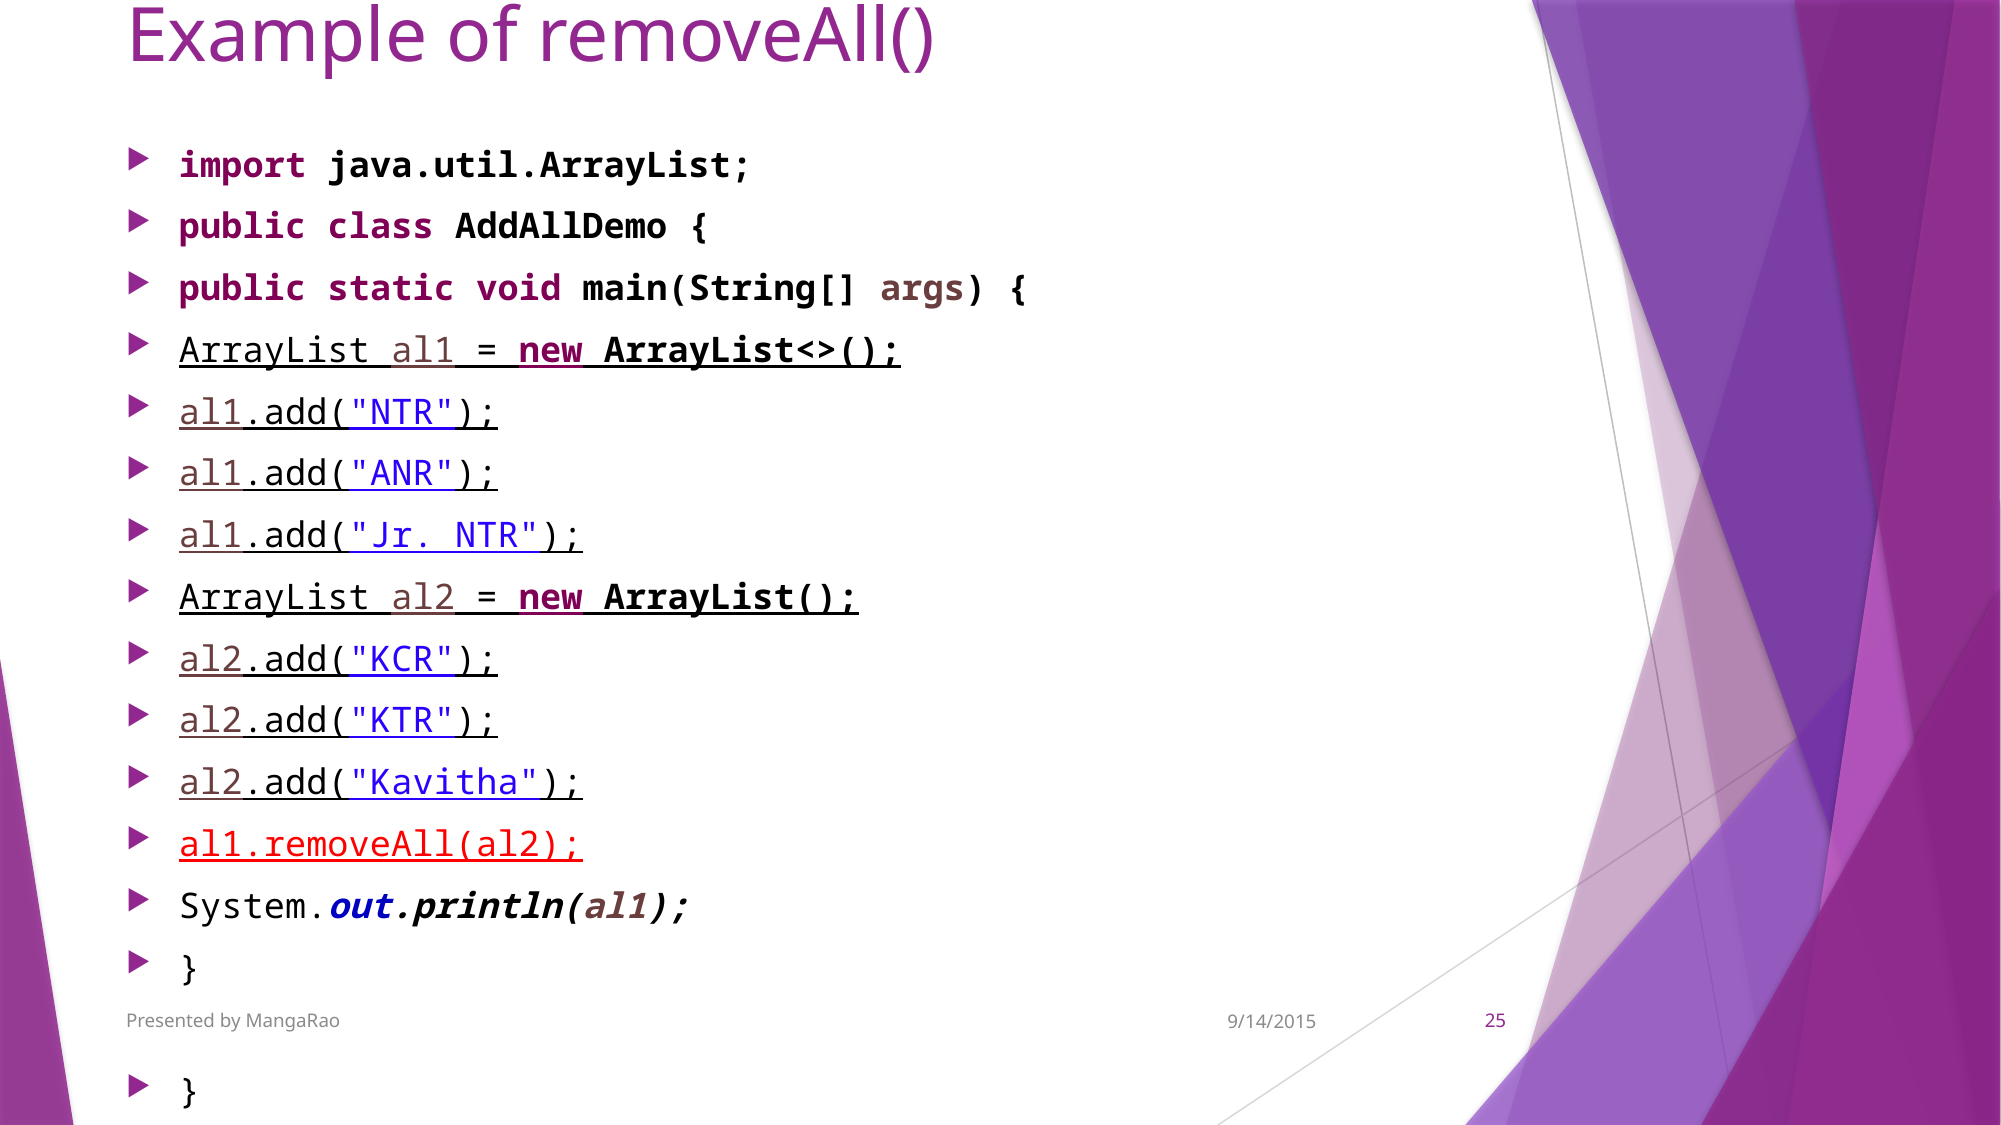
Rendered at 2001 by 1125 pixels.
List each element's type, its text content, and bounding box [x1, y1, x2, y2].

footer Presented by MangaRao [111, 991, 1145, 1051]
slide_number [1181, 991, 1332, 1051]
list import java.util.ArrayList; public class AddAllDemo { public static void main(String[] args) { ArrayList al1 = new ArrayList<>(); al1.add("NTR"); al1.add("ANR"); al1.add("Jr. NTR"); ArrayList al2 = new ArrayList(); al2.add("KCR"); al2.add("KTR"); al2.add("Kavitha"); al1.removeAll(al2); System.out.println(al1); } } [111, 134, 1691, 1125]
slide_number 25 [1409, 991, 1522, 1051]
title Example of removeAll() [111, 0, 1522, 96]
